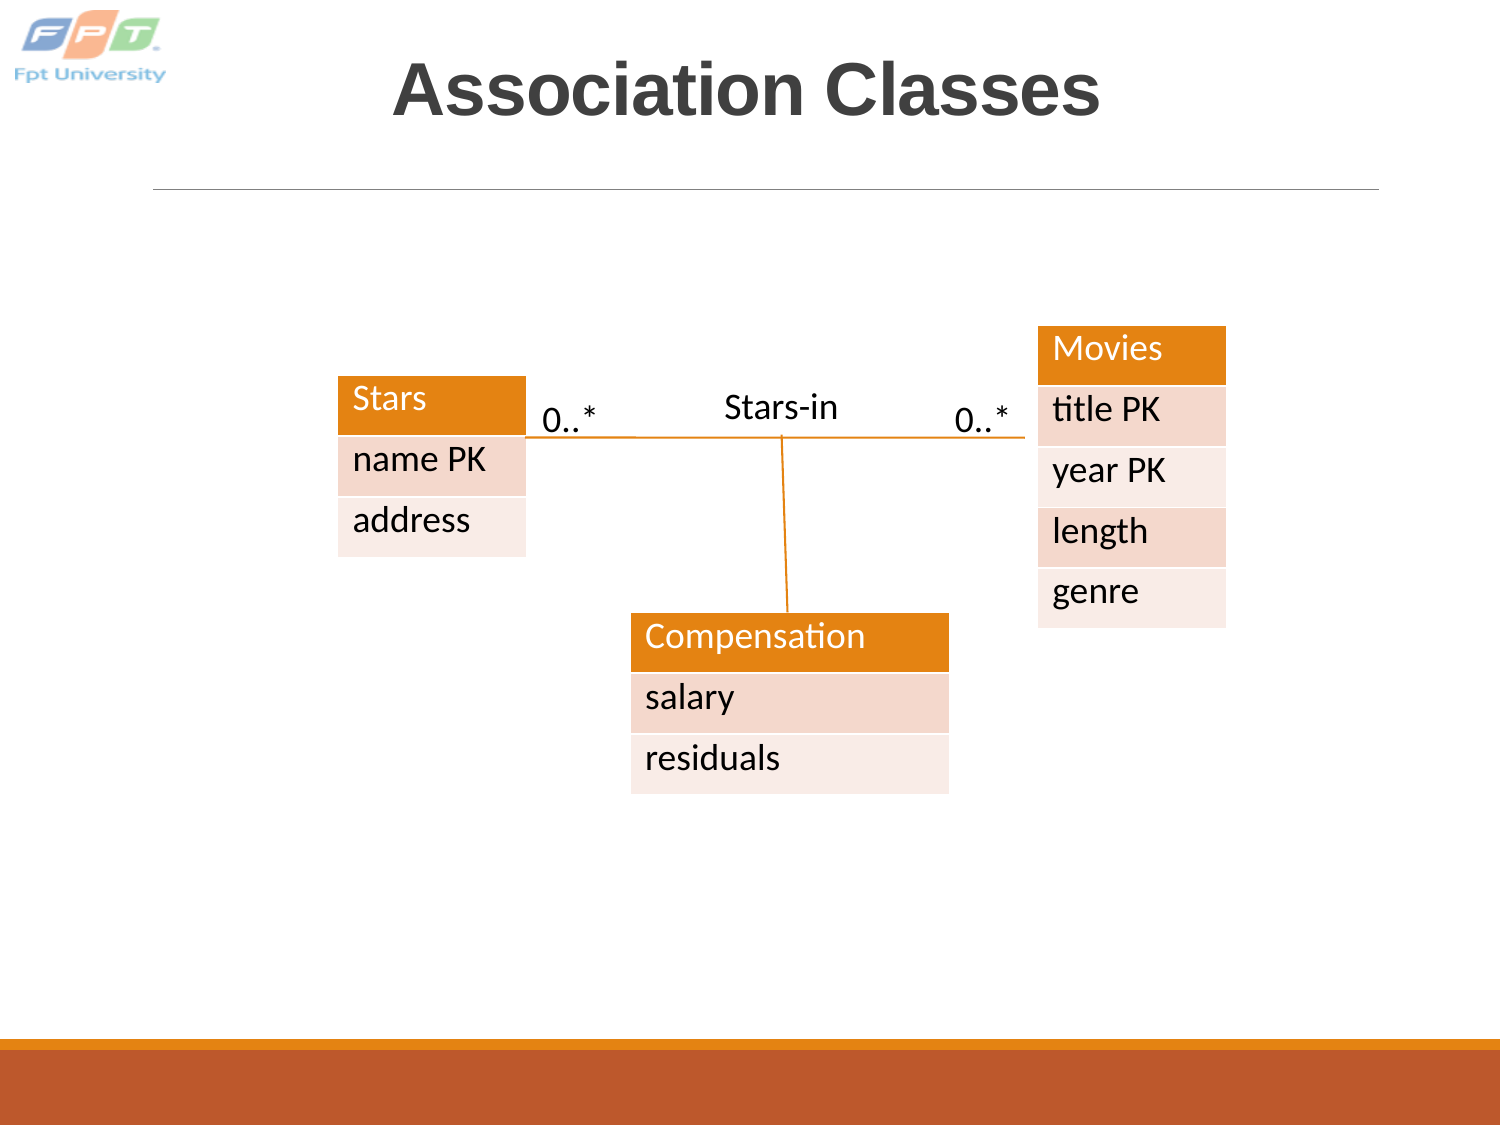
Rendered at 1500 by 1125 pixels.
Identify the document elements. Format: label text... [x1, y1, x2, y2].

table_cell length [1038, 508, 1226, 567]
table_cell address [338, 498, 521, 557]
table_cell name PK [338, 437, 521, 496]
table_header Compensation [631, 620, 949, 672]
table_header Movies [1038, 326, 1226, 385]
table_header Stars [338, 376, 522, 435]
table_cell title PK [1038, 387, 1226, 446]
table_cell year PK [1038, 448, 1226, 507]
table_cell salary [631, 674, 949, 733]
table_cell residuals [631, 735, 949, 794]
title Association Classes [96, 47, 1399, 185]
text_box [15, 10, 166, 83]
text_box [524, 374, 1030, 613]
table_cell genre [1038, 569, 1226, 628]
